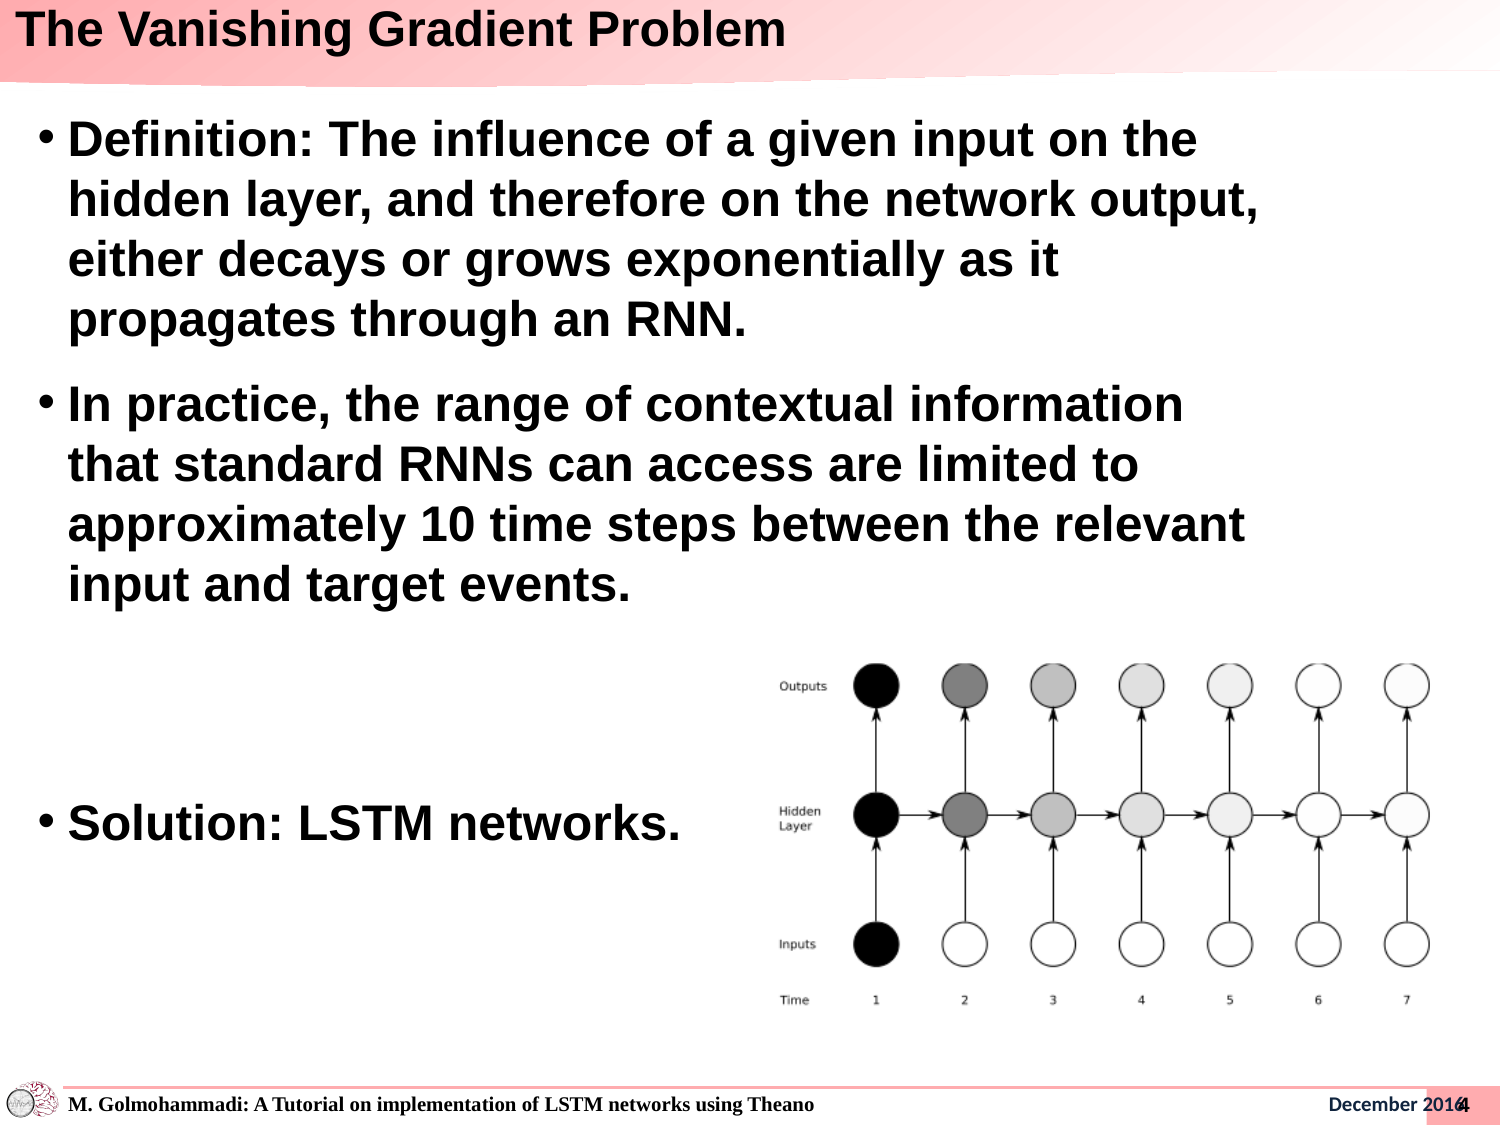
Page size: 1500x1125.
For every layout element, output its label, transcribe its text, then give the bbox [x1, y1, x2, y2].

list Definition: The influence of a given input on the hidden layer, and therefore on the network output, either decays or grows exponentially as it propagates through an RNN. In practice, the range of contextual information that standard RNNs can access are limited to approximately 10 time steps between the relevant input and target events. Solution: LSTM networks. [37, 106, 1275, 767]
picture [6, 1081, 59, 1118]
title The Vanishing Gradient Problem [0, 0, 1500, 54]
picture [746, 628, 1463, 1015]
